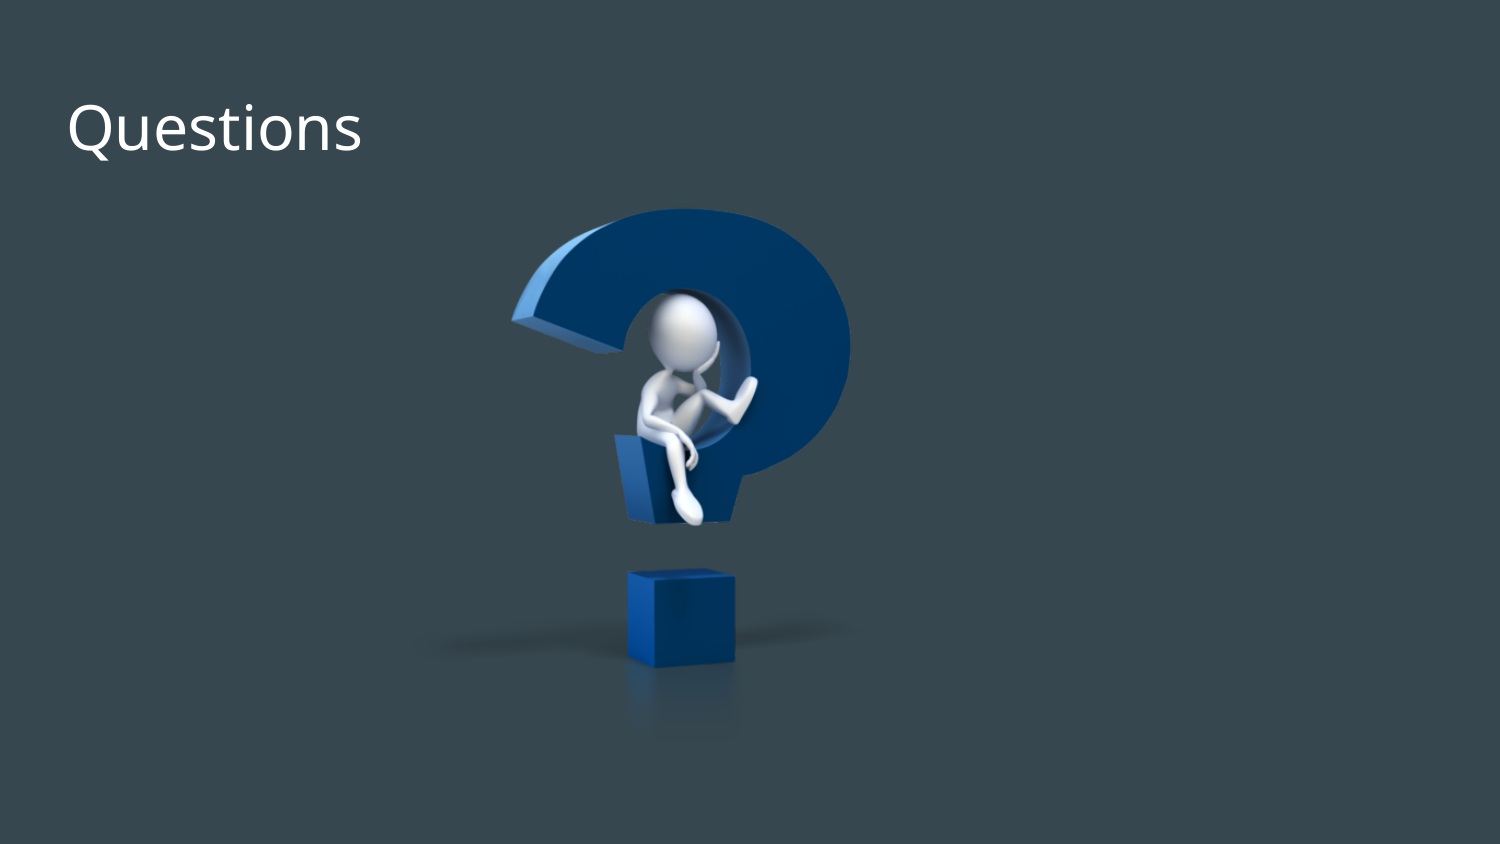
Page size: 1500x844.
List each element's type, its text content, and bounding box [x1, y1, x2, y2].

picture [403, 196, 916, 743]
title Questions [51, 72, 1449, 167]
